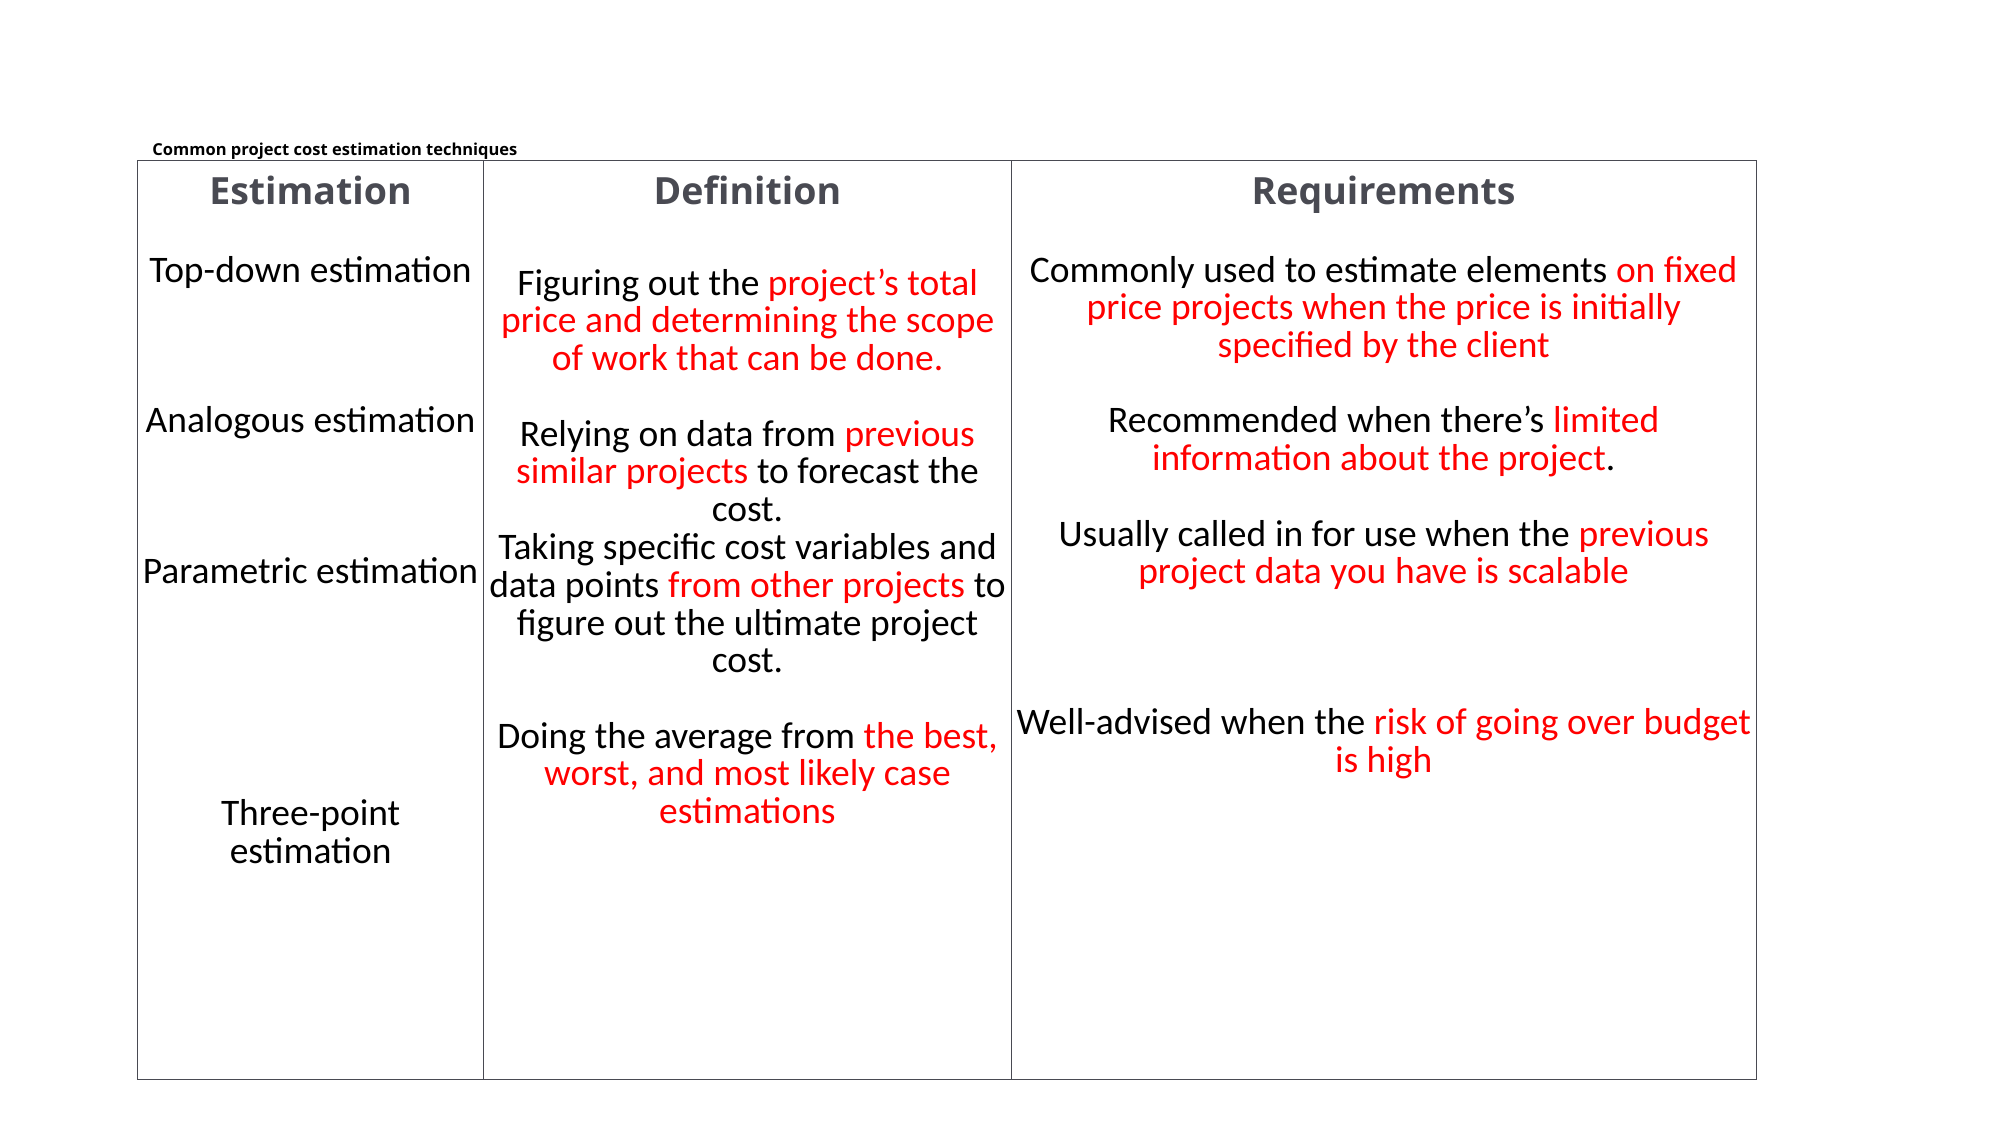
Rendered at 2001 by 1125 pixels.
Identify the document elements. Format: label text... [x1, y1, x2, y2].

table_header Requirements Commonly used to estimate elements on fixed price projects when the price is initially specified by the client Recommended when there’s limited information about the project. Usually called in for use when the previous project data you have is scalable Well-advised when the risk of going over budget is high [1012, 161, 1756, 1079]
title Common project cost estimation techniques [137, 59, 1863, 278]
table_header Estimation Top-down estimation Analogous estimation Parametric estimation Three-point estimation [138, 161, 483, 1079]
table_header Definition Figuring out the project’s total price and determining the scope of work that can be done. Relying on data from previous similar projects to forecast the cost. Taking specific cost variables and data points from other projects to figure out the ultimate project cost. Doing the average from the best, worst, and most likely case estimations [484, 161, 1011, 1079]
